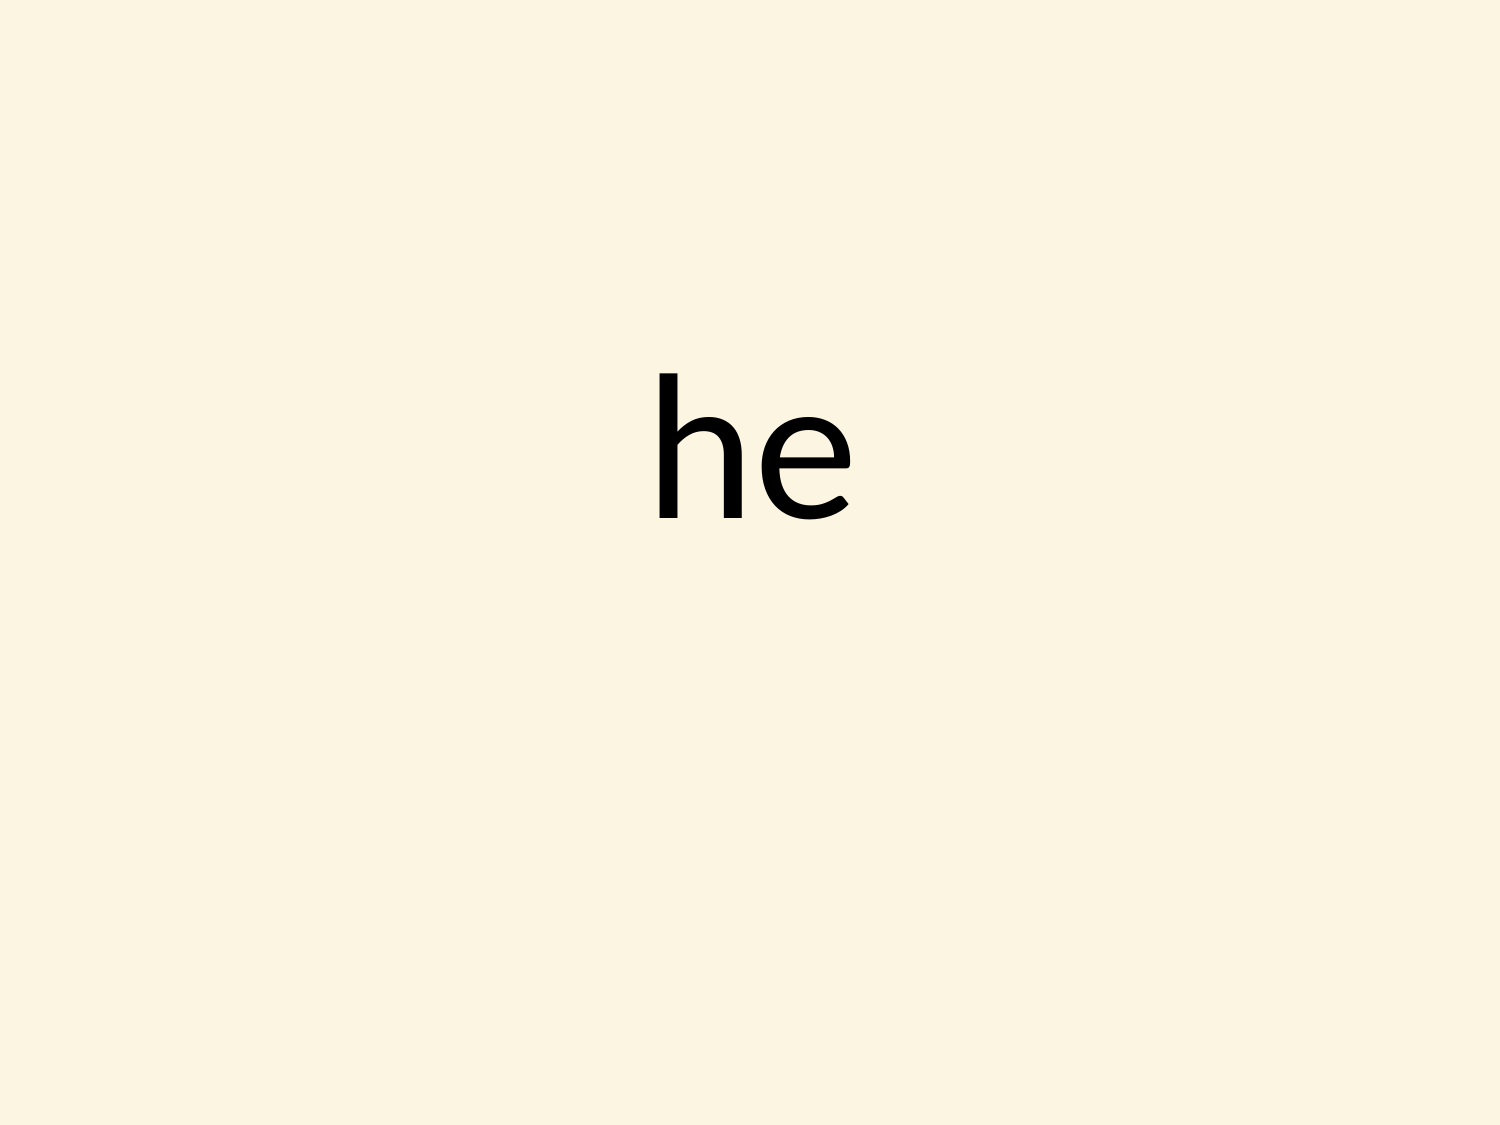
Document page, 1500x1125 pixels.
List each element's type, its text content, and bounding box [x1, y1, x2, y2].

list he [76, 302, 1428, 669]
